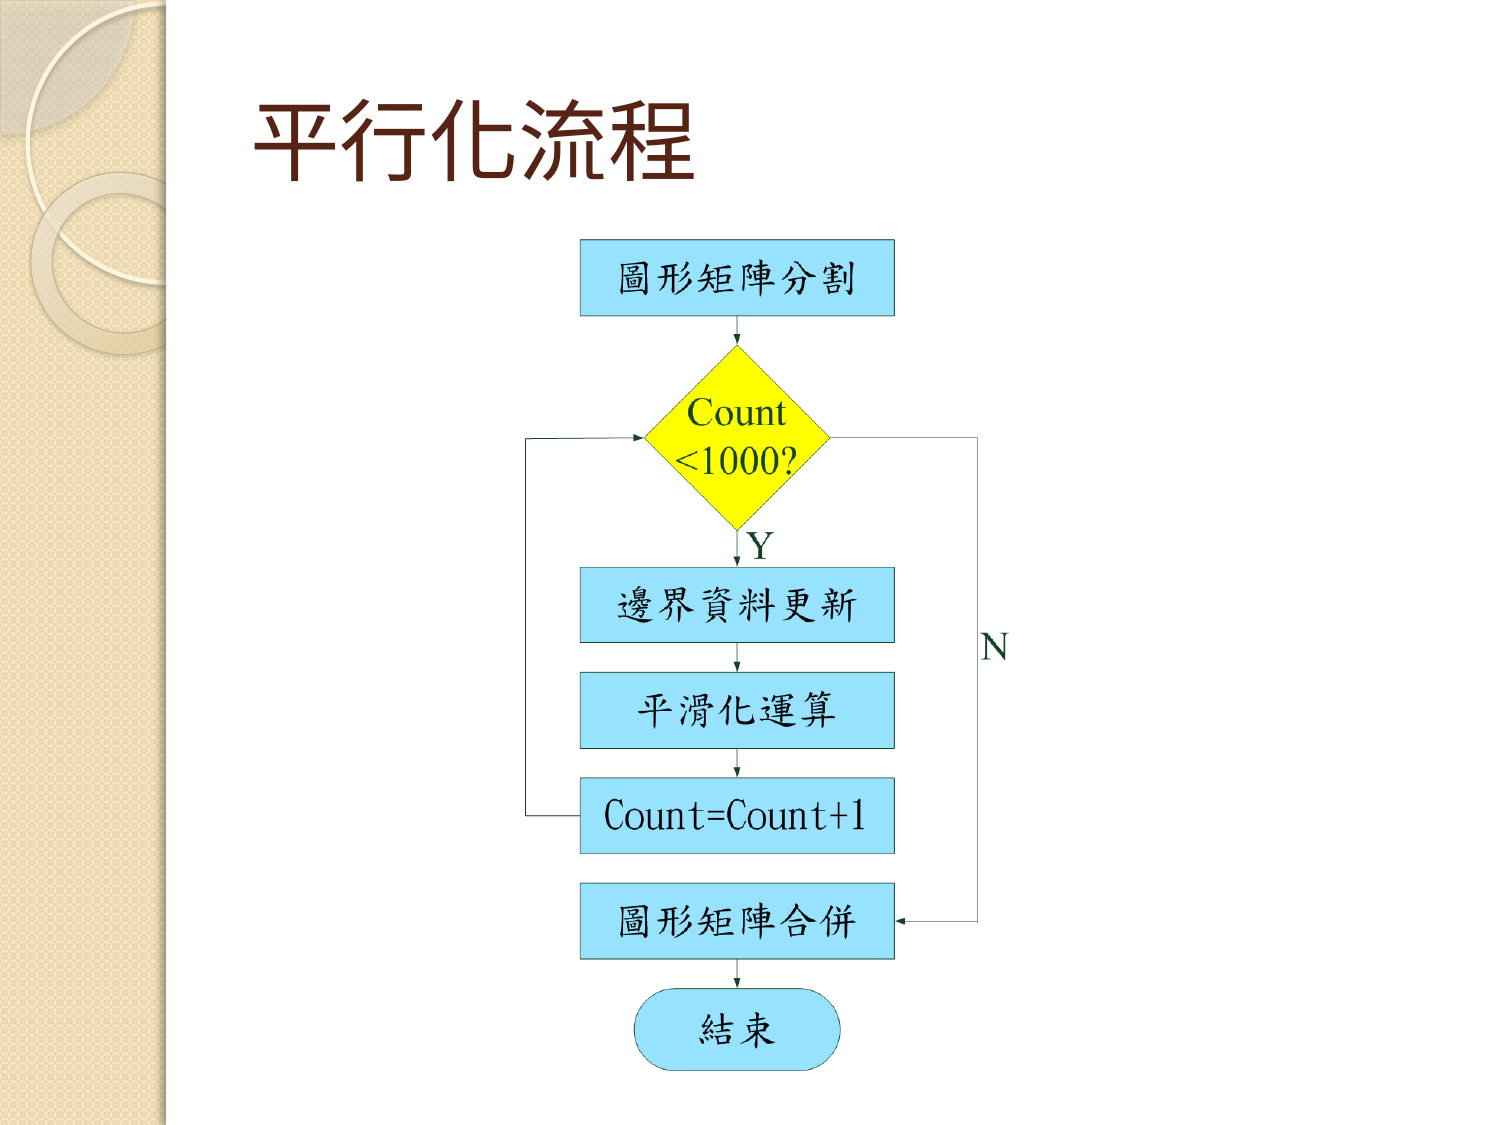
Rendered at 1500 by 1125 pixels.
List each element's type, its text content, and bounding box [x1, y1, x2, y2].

picture [525, 239, 1010, 1071]
title 平行化流程 [235, 45, 1466, 233]
